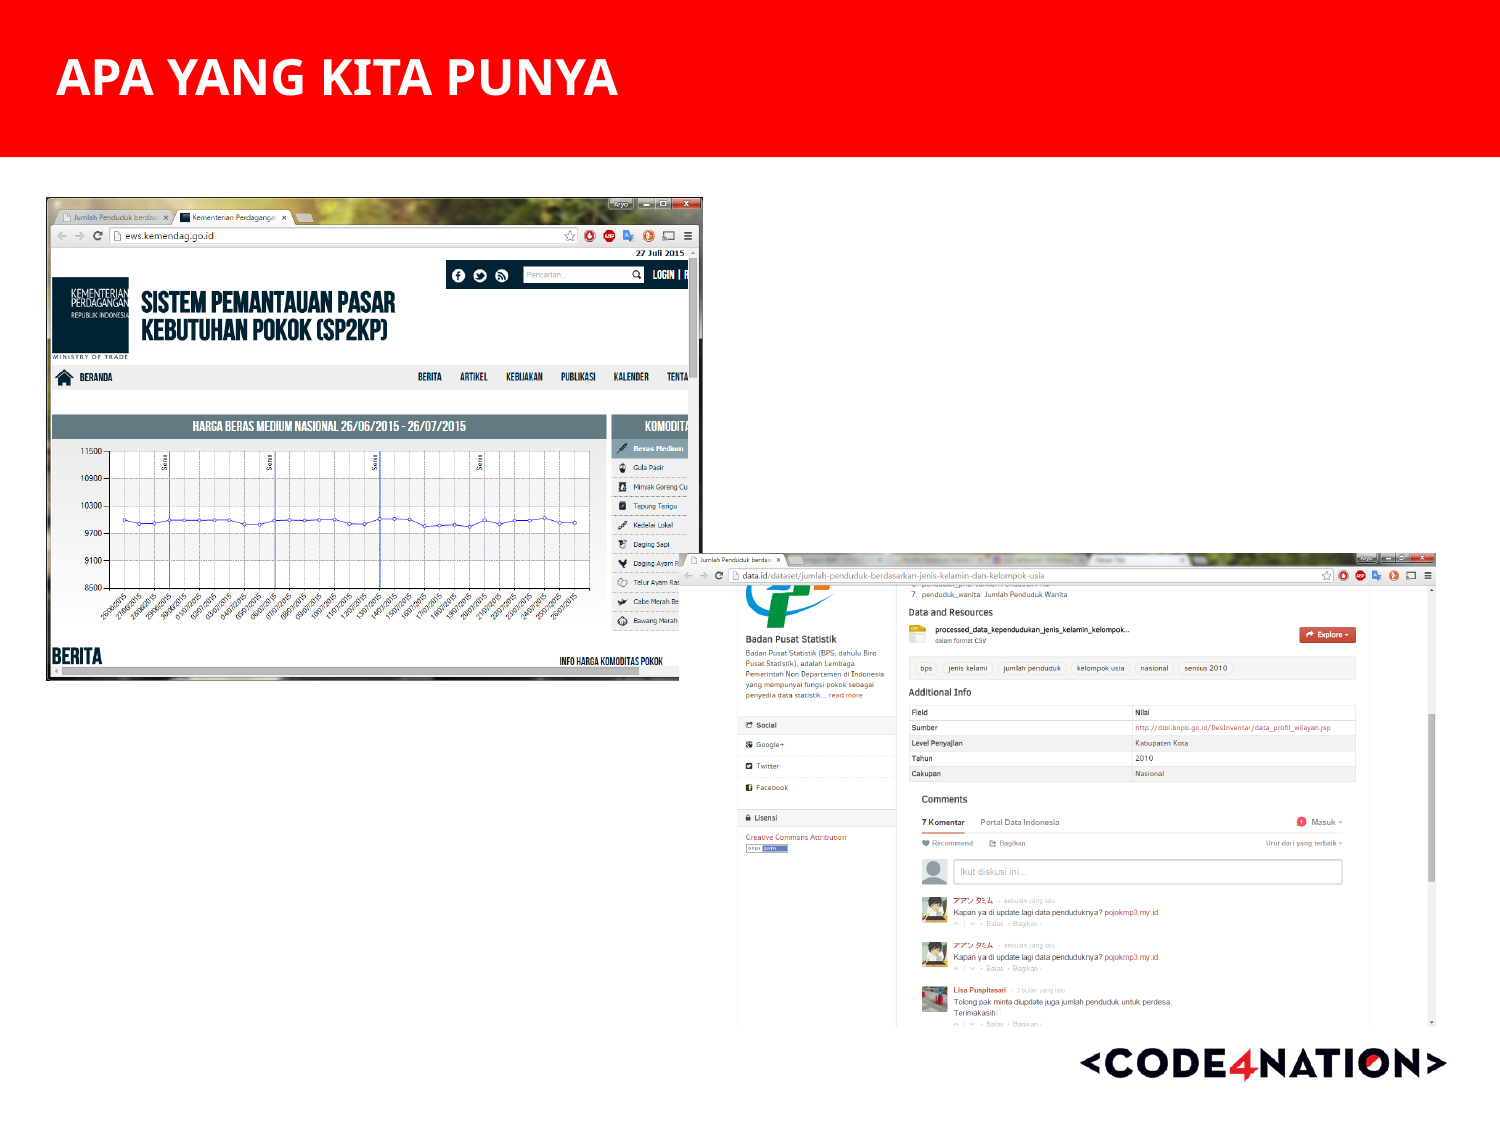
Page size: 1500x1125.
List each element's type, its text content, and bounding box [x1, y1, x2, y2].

picture [46, 197, 1471, 1102]
text_box [0, 0, 1500, 159]
text_box APA YANG KITA PUNYA [41, 37, 750, 113]
